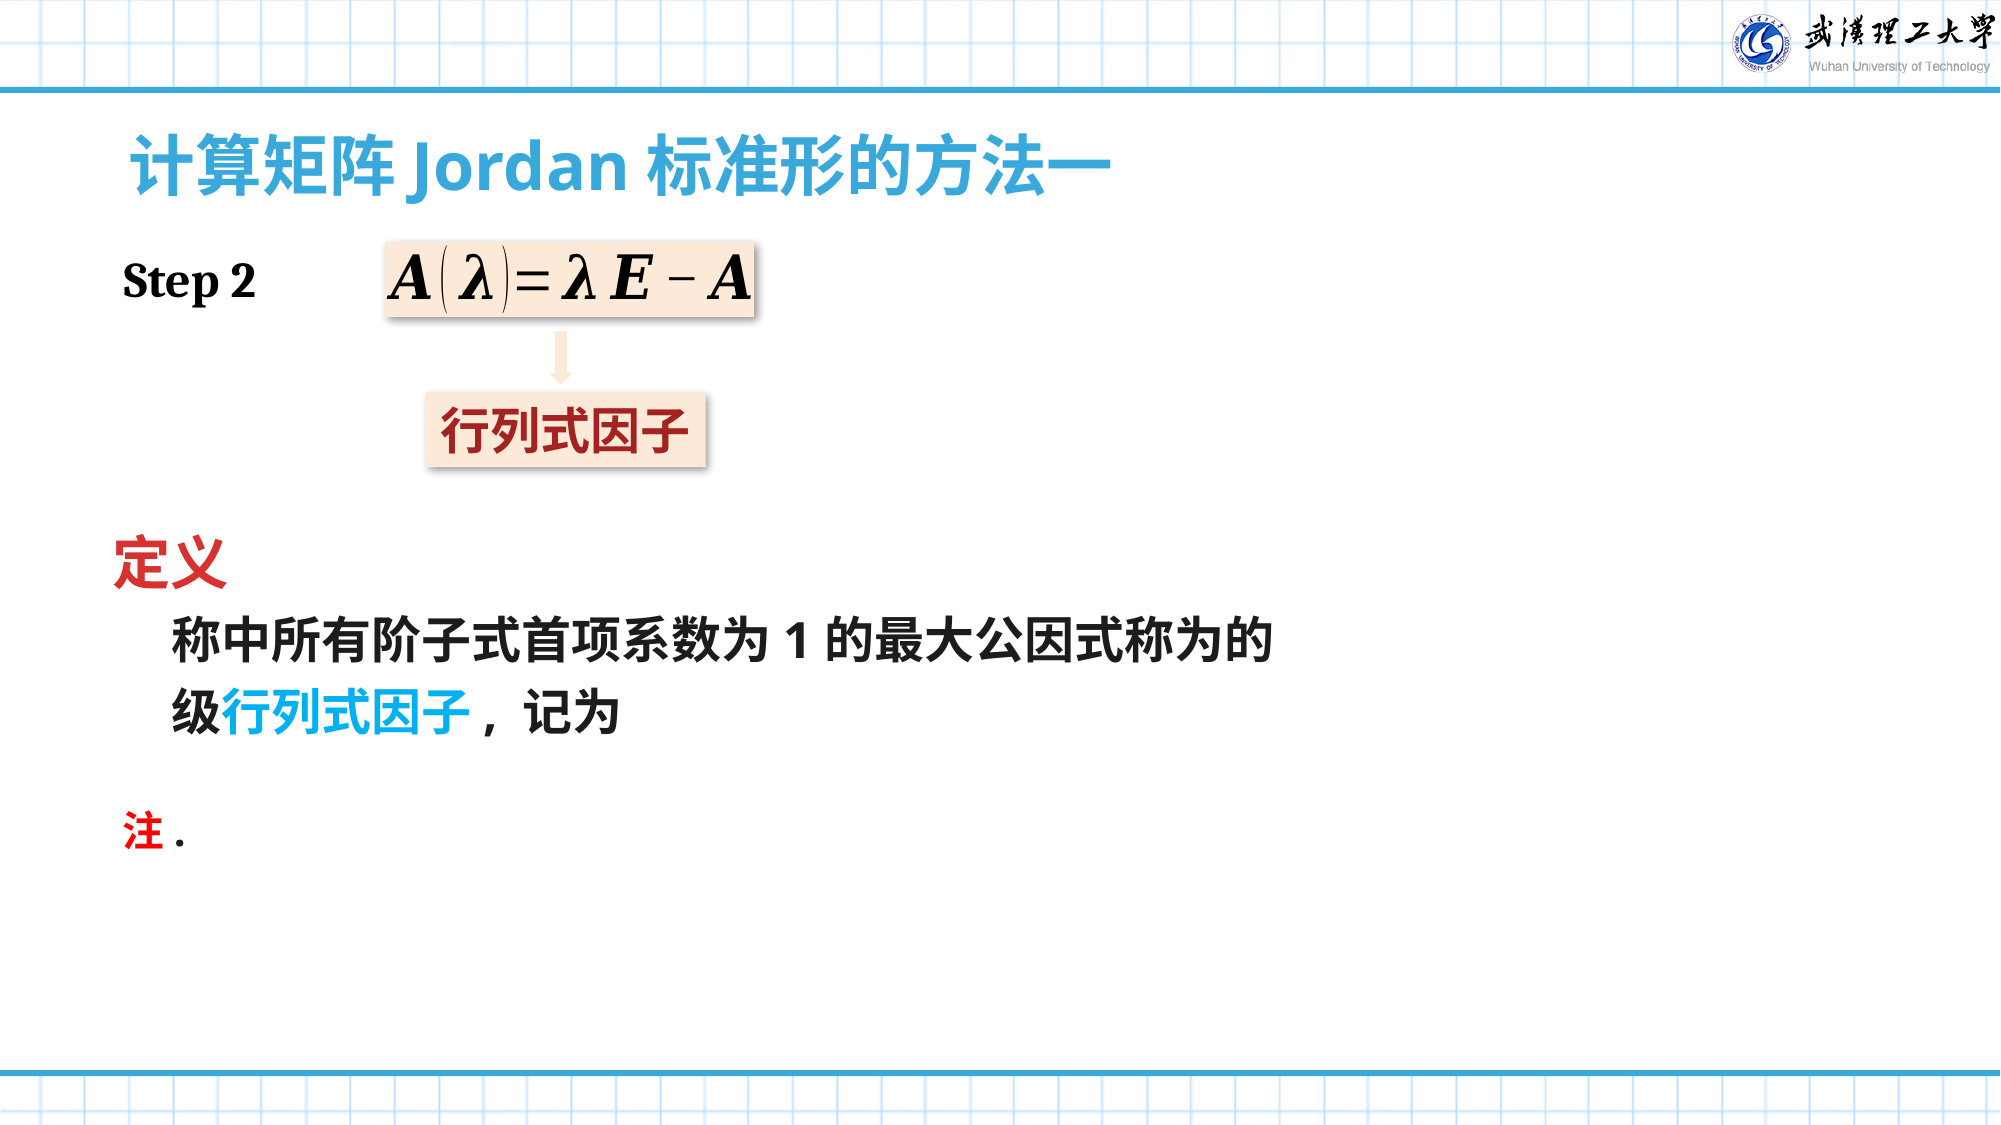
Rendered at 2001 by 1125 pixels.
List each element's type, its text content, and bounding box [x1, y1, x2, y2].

text_box Step 2 [109, 240, 271, 316]
picture [0, 0, 2001, 87]
picture [0, 1077, 2001, 1125]
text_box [424, 331, 708, 469]
list 计算矩阵Jordan标准形的方法一 [114, 94, 1162, 213]
